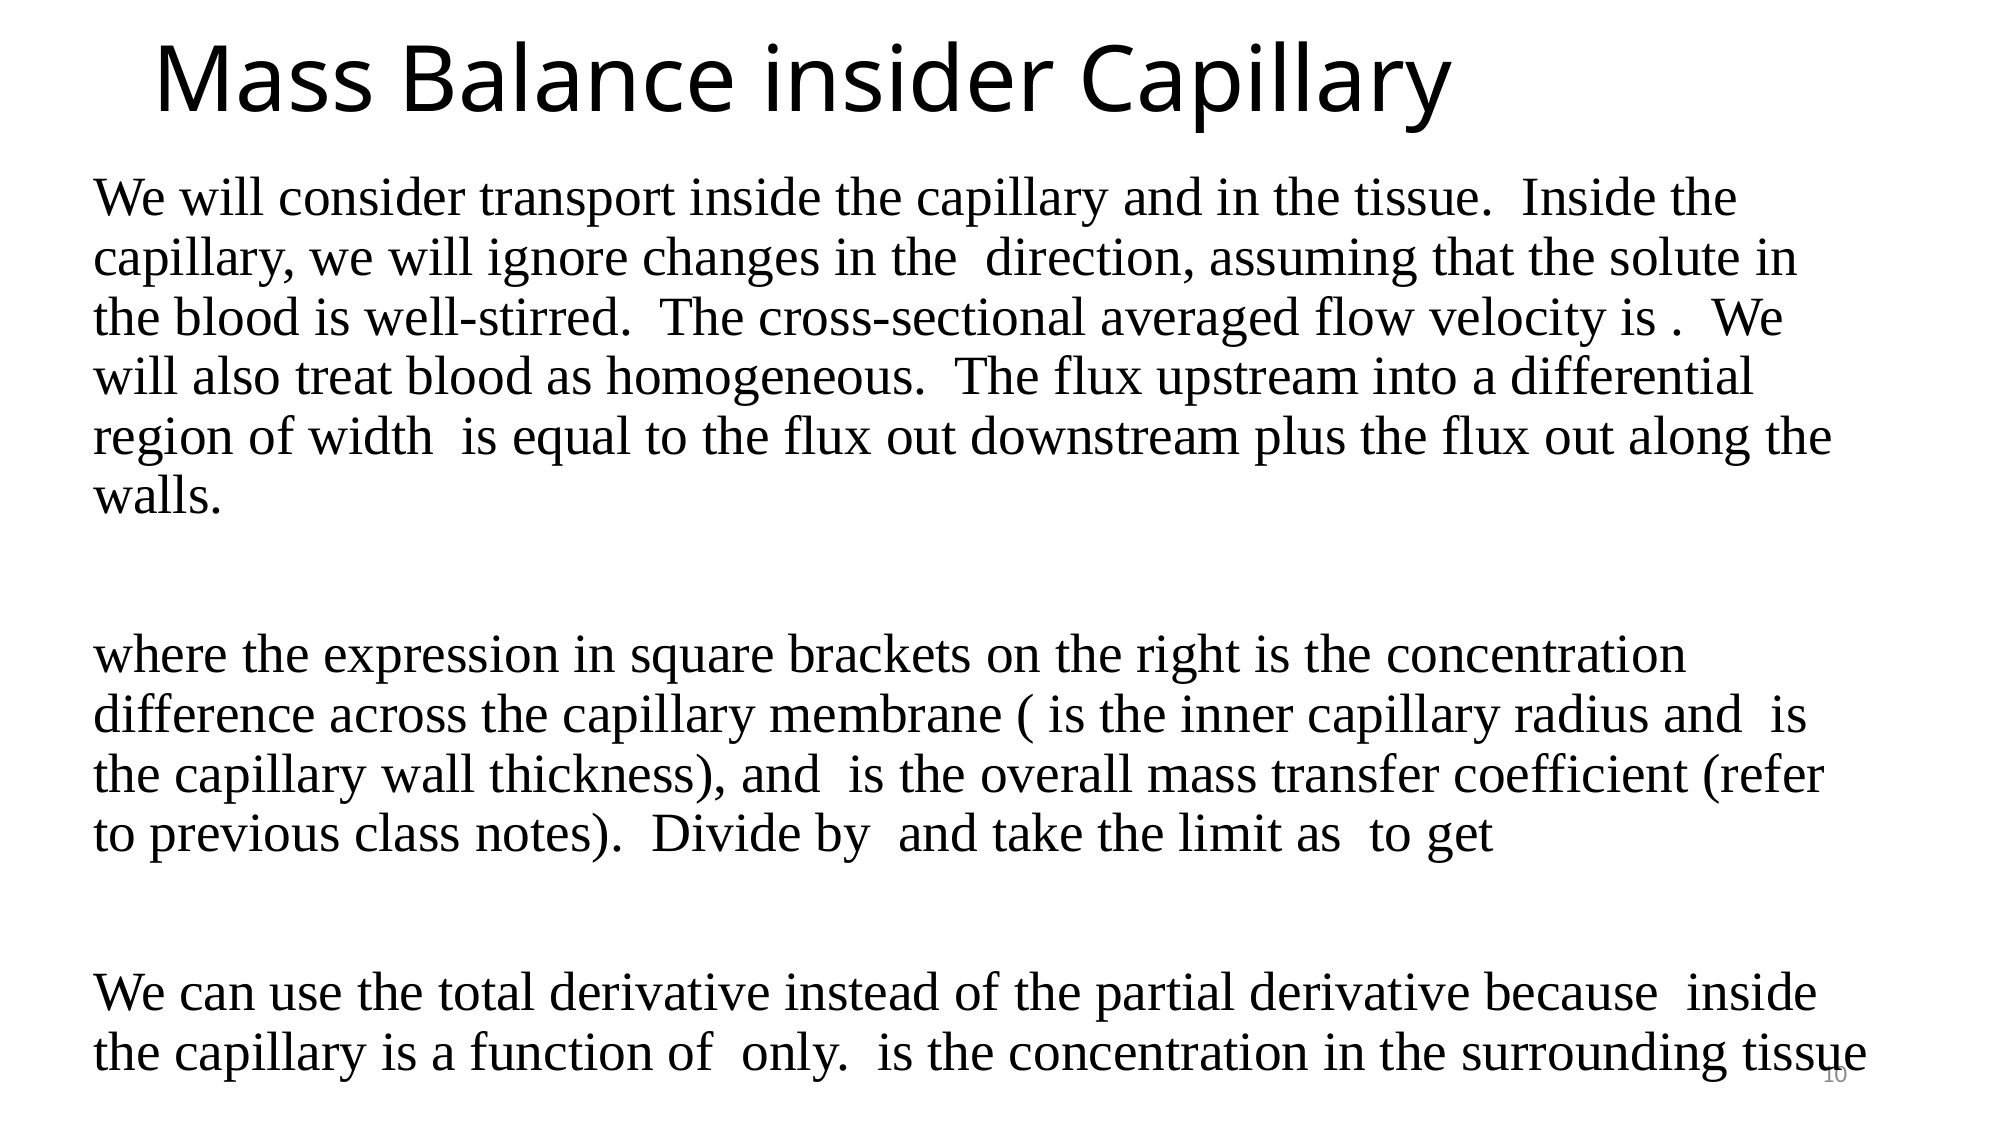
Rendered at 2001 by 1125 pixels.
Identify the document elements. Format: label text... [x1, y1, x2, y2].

title Mass Balance insider Capillary [137, 3, 1863, 161]
slide_number 10 [1412, 1042, 1863, 1103]
